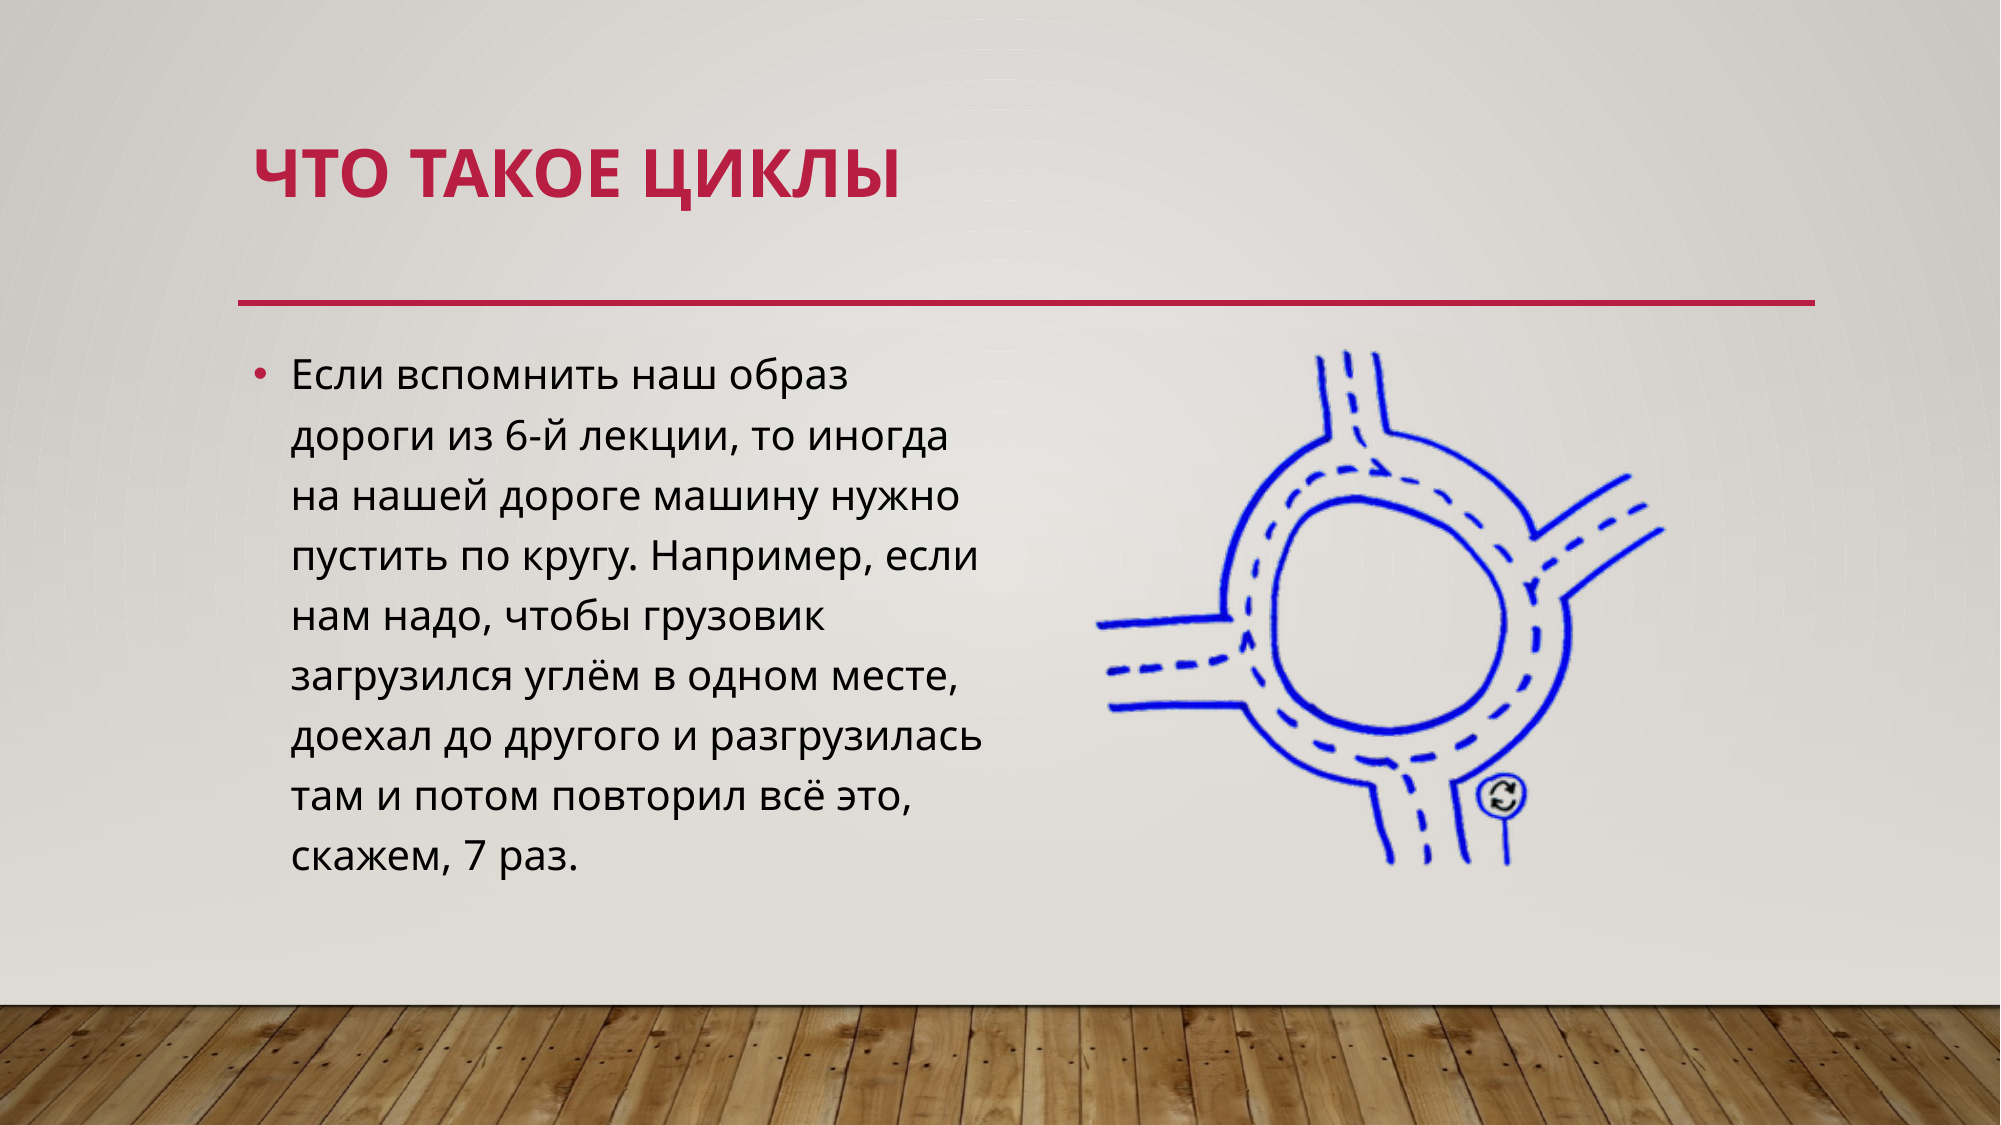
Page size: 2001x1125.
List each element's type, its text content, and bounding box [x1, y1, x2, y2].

list Если вспомнить наш образ дороги из 6-й лекции, то иногда на нашей дороге машину нужно пустить по кругу. Например, если нам надо, чтобы грузовик загрузился углём в одном месте, доехал до другого и разгрузилась там и потом повторил всё это, скажем, 7 раз. [238, 330, 999, 897]
title Что такое циклы [238, 131, 1814, 305]
picture [0, 1005, 2000, 1125]
picture [999, 324, 1763, 897]
